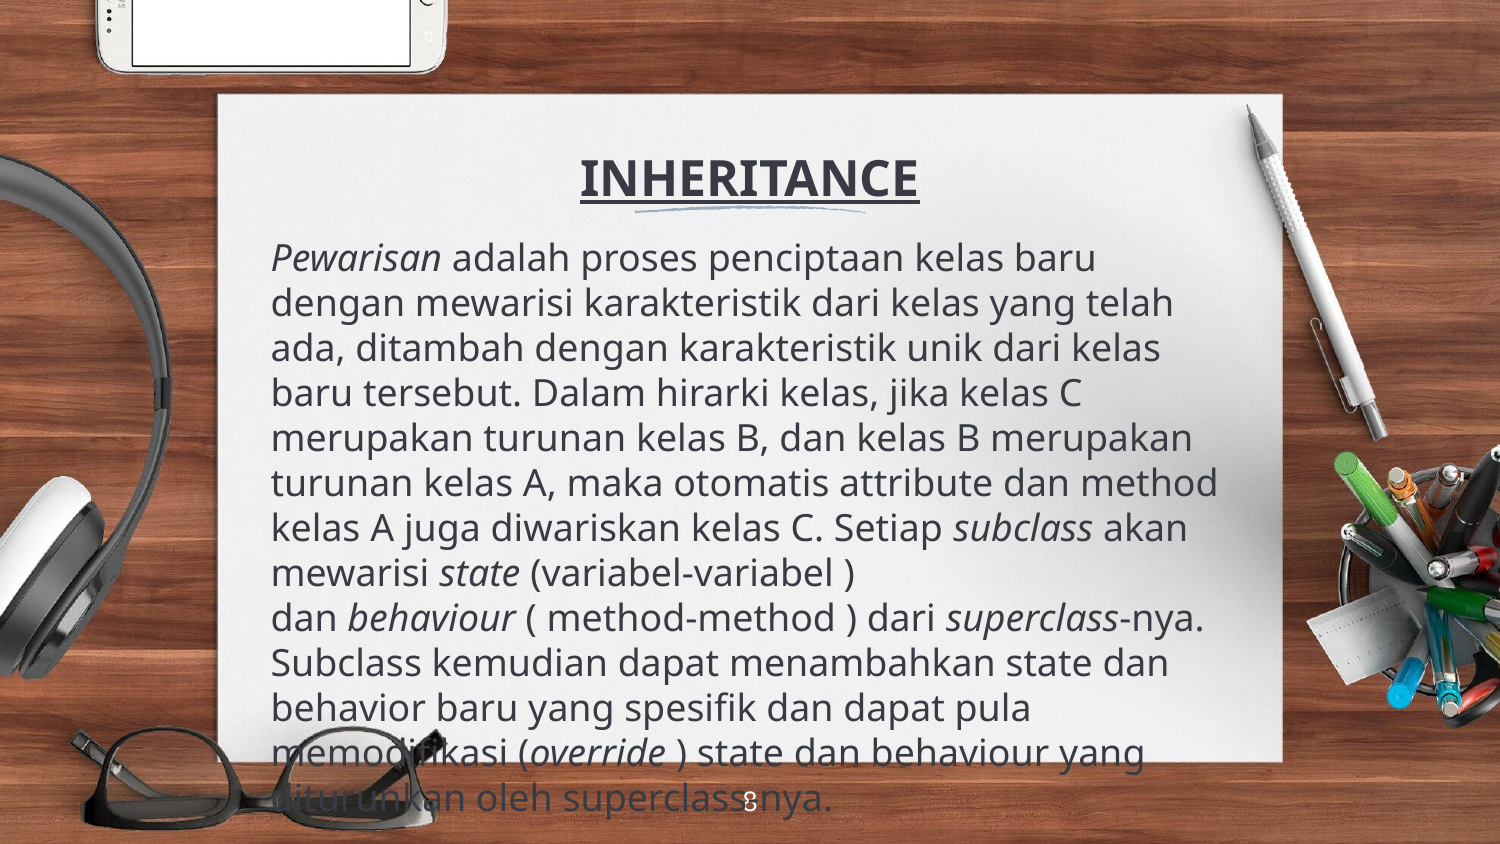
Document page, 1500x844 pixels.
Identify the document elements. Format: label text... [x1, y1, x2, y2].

slide_number 8 [705, 762, 795, 844]
title INHERITANCE [267, 132, 1233, 207]
list Pewarisan adalah proses penciptaan kelas baru dengan mewarisi karakteristik dari kelas yang telah ada, ditambah dengan karakteristik unik dari kelas baru tersebut. Dalam hirarki kelas, jika kelas C merupakan turunan kelas B, dan kelas B merupakan turunan kelas A, maka otomatis attribute dan method kelas A juga diwariskan kelas C. Setiap subclass akan mewarisi state (variabel-variabel ) dan behaviour ( method-method ) dari superclass-nya. Subclass kemudian dapat menambahkan state dan behavior baru yang spesifik dan dapat pula memodifikasi (override ) state dan behaviour yang diturunkan oleh superclass-nya. [253, 234, 1233, 712]
picture [0, 0, 1500, 844]
